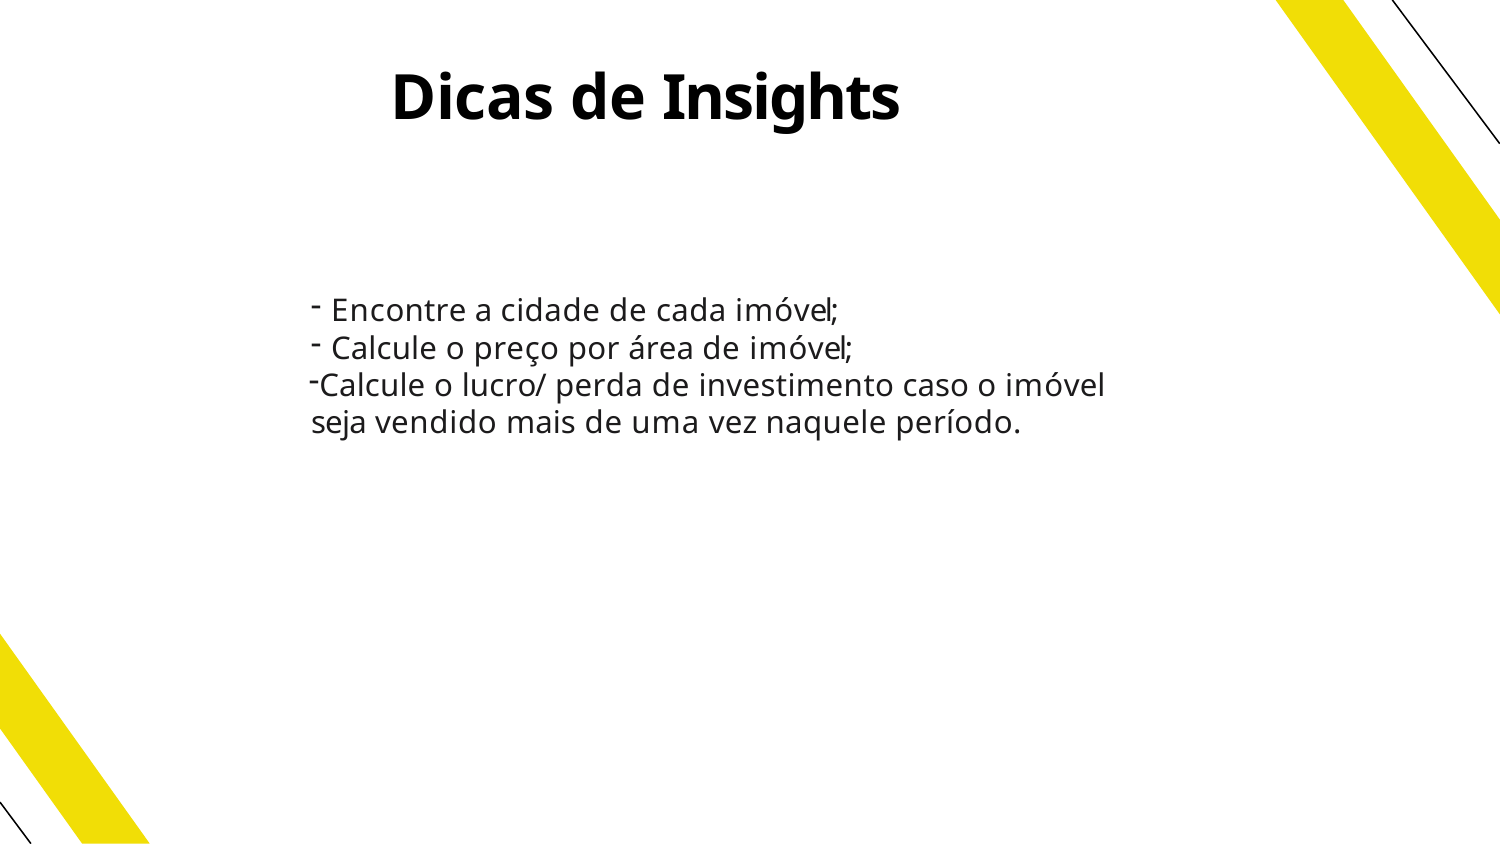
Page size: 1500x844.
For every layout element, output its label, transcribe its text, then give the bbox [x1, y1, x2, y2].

title Dicas de Insights [388, 54, 975, 207]
text_box Encontre a cidade de cada imóvel; Calcule o preço por área de imóvel; Calcule o lucro/ perda de investimento caso o imóvel seja vendido mais de uma vez naquele período. [308, 288, 1156, 441]
